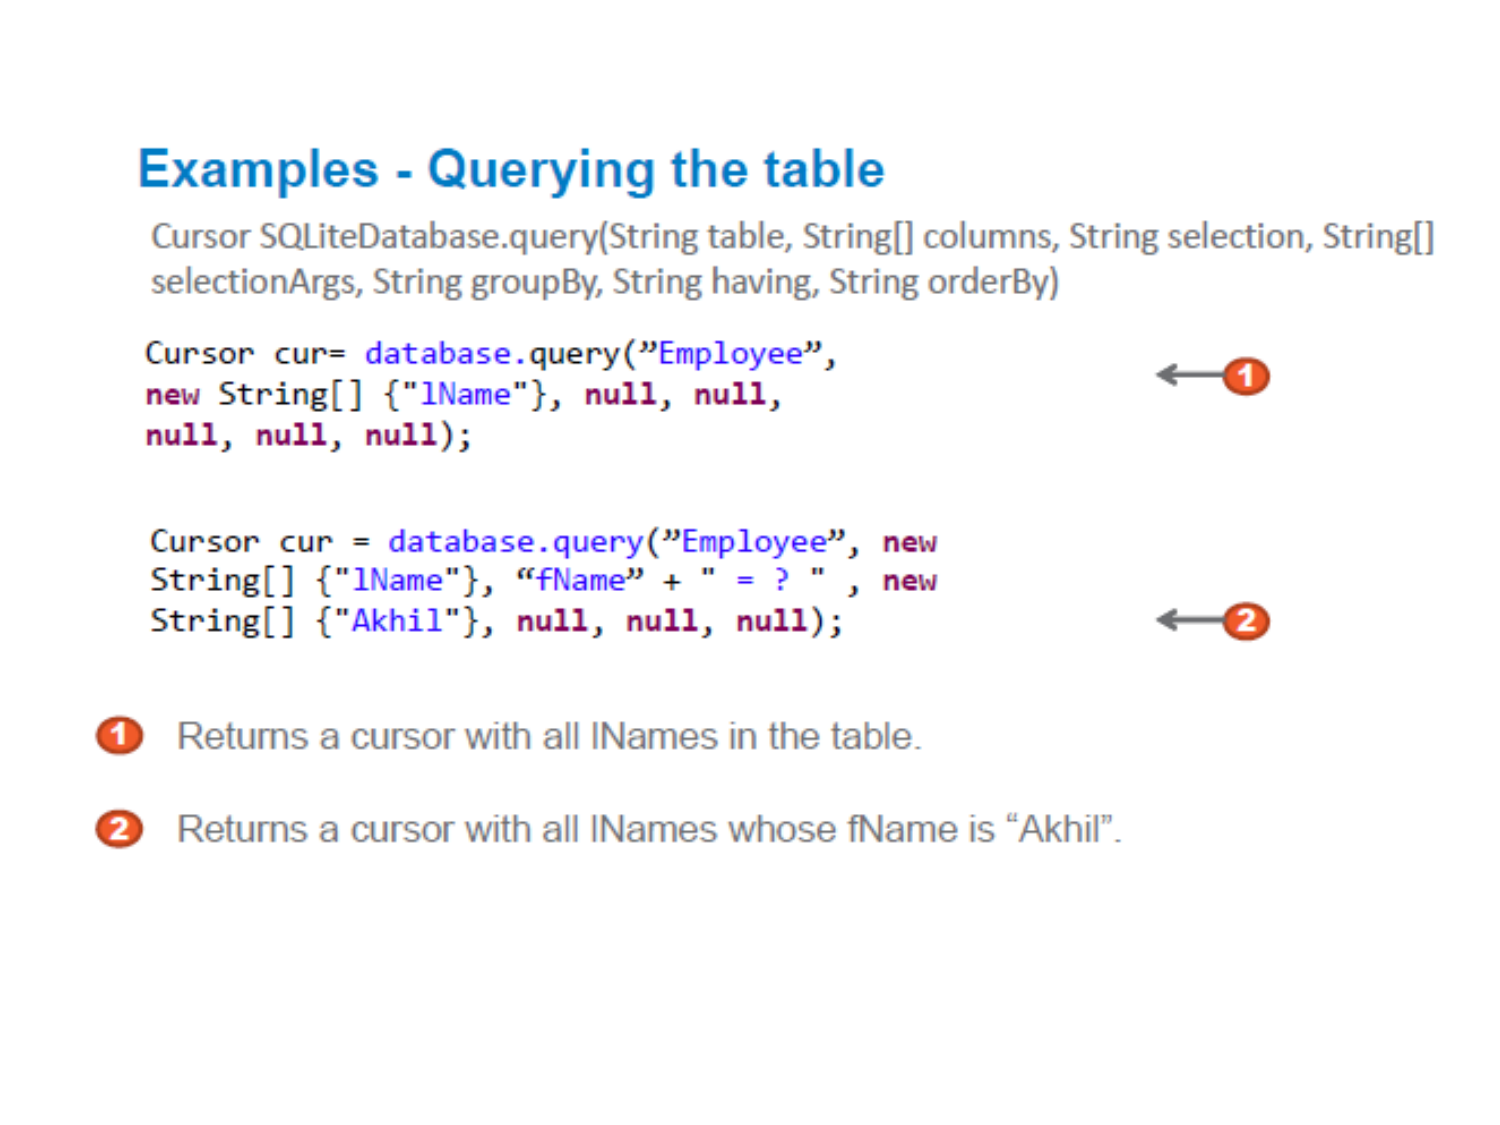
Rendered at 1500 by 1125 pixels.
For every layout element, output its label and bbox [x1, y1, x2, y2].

picture [37, 124, 1463, 863]
